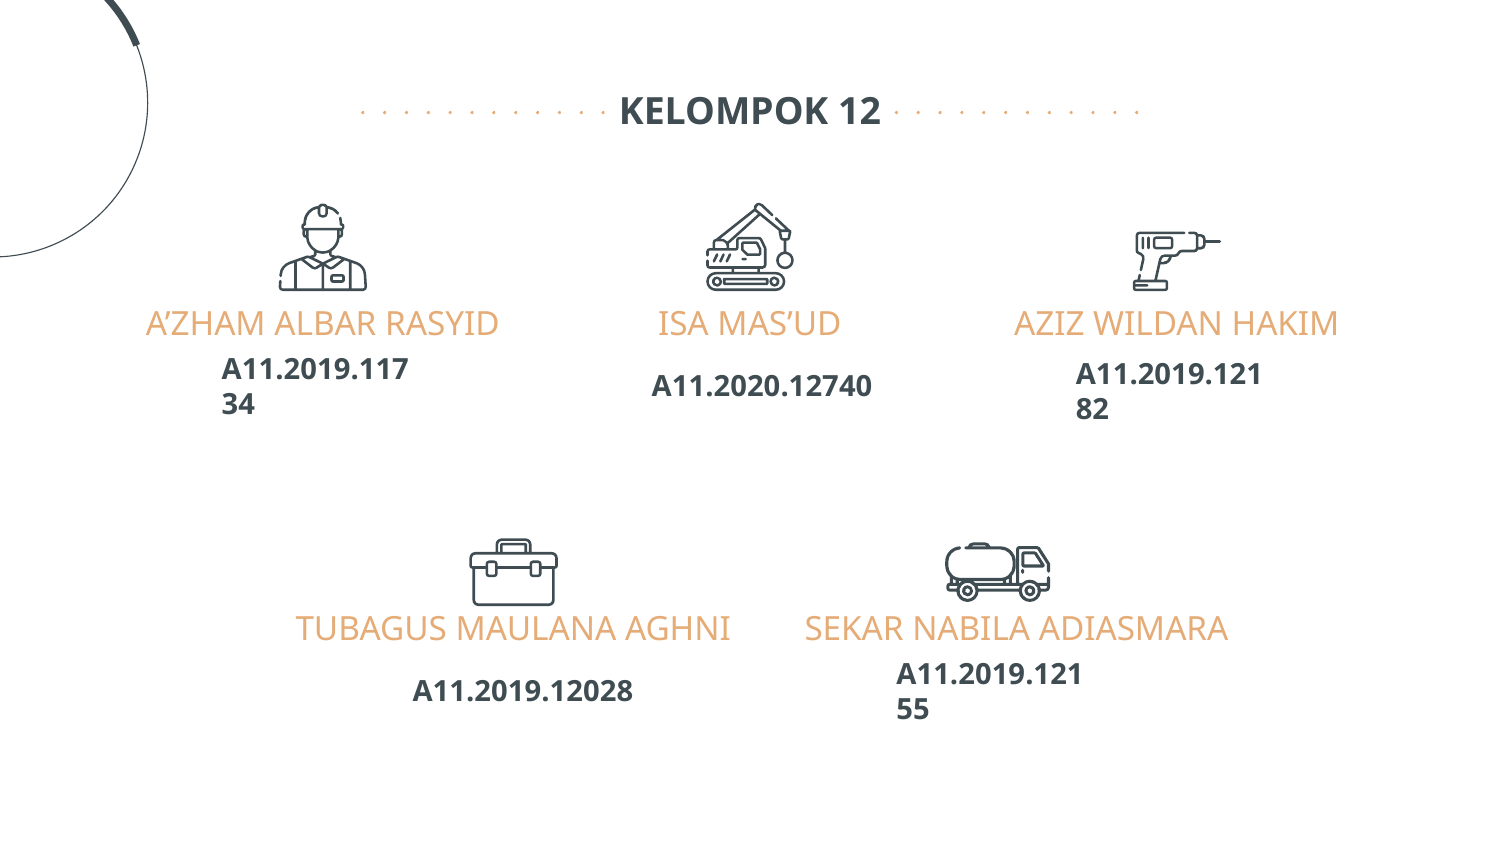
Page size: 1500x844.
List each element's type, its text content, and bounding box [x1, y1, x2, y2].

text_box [705, 202, 795, 292]
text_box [360, 110, 606, 115]
subtitle A11.2019.12028 [397, 656, 656, 724]
title AZIZ WILDAN HAKIM [988, 232, 1409, 357]
subtitle A11.2019.12182 [1060, 356, 1294, 425]
subtitle A11.2020.12740 [636, 351, 896, 420]
text_box [469, 538, 558, 607]
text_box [894, 110, 1140, 115]
title KELOMPOK 12 [278, 71, 1222, 166]
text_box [944, 542, 1051, 603]
subtitle A11.2019.12155 [881, 656, 1114, 724]
title A’ZHAM ALBAR RASYID [85, 232, 512, 357]
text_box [278, 203, 368, 292]
subtitle A11.2019.11734 [206, 351, 440, 420]
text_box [1132, 231, 1222, 292]
title SEKAR NABILA ADIASMARA [750, 538, 1284, 663]
title ISA MAS’UD [512, 232, 988, 357]
title TUBAGUS MAULANA AGHNI [266, 538, 750, 663]
